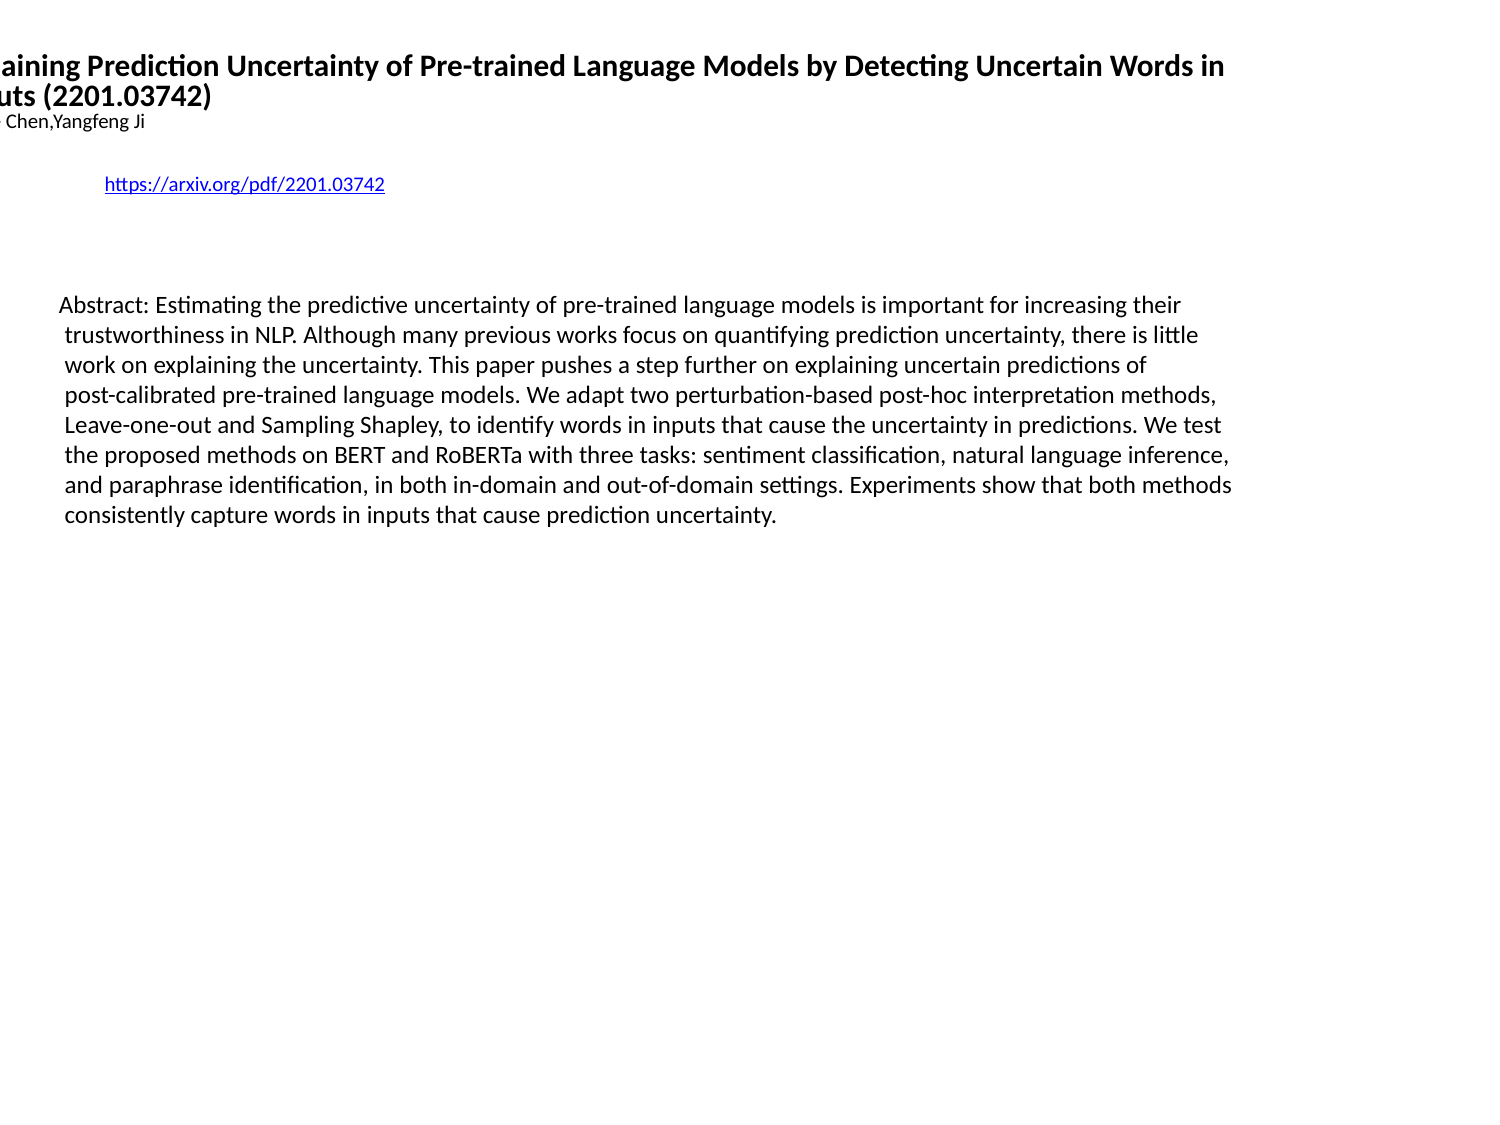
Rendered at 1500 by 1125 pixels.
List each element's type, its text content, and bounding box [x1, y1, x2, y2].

text_box Explaining Prediction Uncertainty of Pre-trained Language Models by Detecting Uncertain Words in Inputs (2201.03742) Hanjie Chen,Yangfeng Ji [0, 0, 1249, 140]
text_box https://arxiv.org/pdf/2201.03742 [89, 118, 401, 203]
text_box Abstract: Estimating the predictive uncertainty of pre-trained language models is important for increasing their trustworthiness in NLP. Although many previous works focus on quantifying prediction uncertainty, there is little work on explaining the uncertainty. This paper pushes a step further on explaining uncertain predictions of post-calibrated pre-trained language models. We adapt two perturbation-based post-hoc interpretation methods, Leave-one-out and Sampling Shapley, to identify words in inputs that cause the uncertainty in predictions. We test the proposed methods on BERT and RoBERTa with three tasks: sentiment classification, natural language inference, and paraphrase identification, in both in-domain and out-of-domain settings. Experiments show that both methods consistently capture words in inputs that cause prediction uncertainty. [44, 236, 1255, 591]
